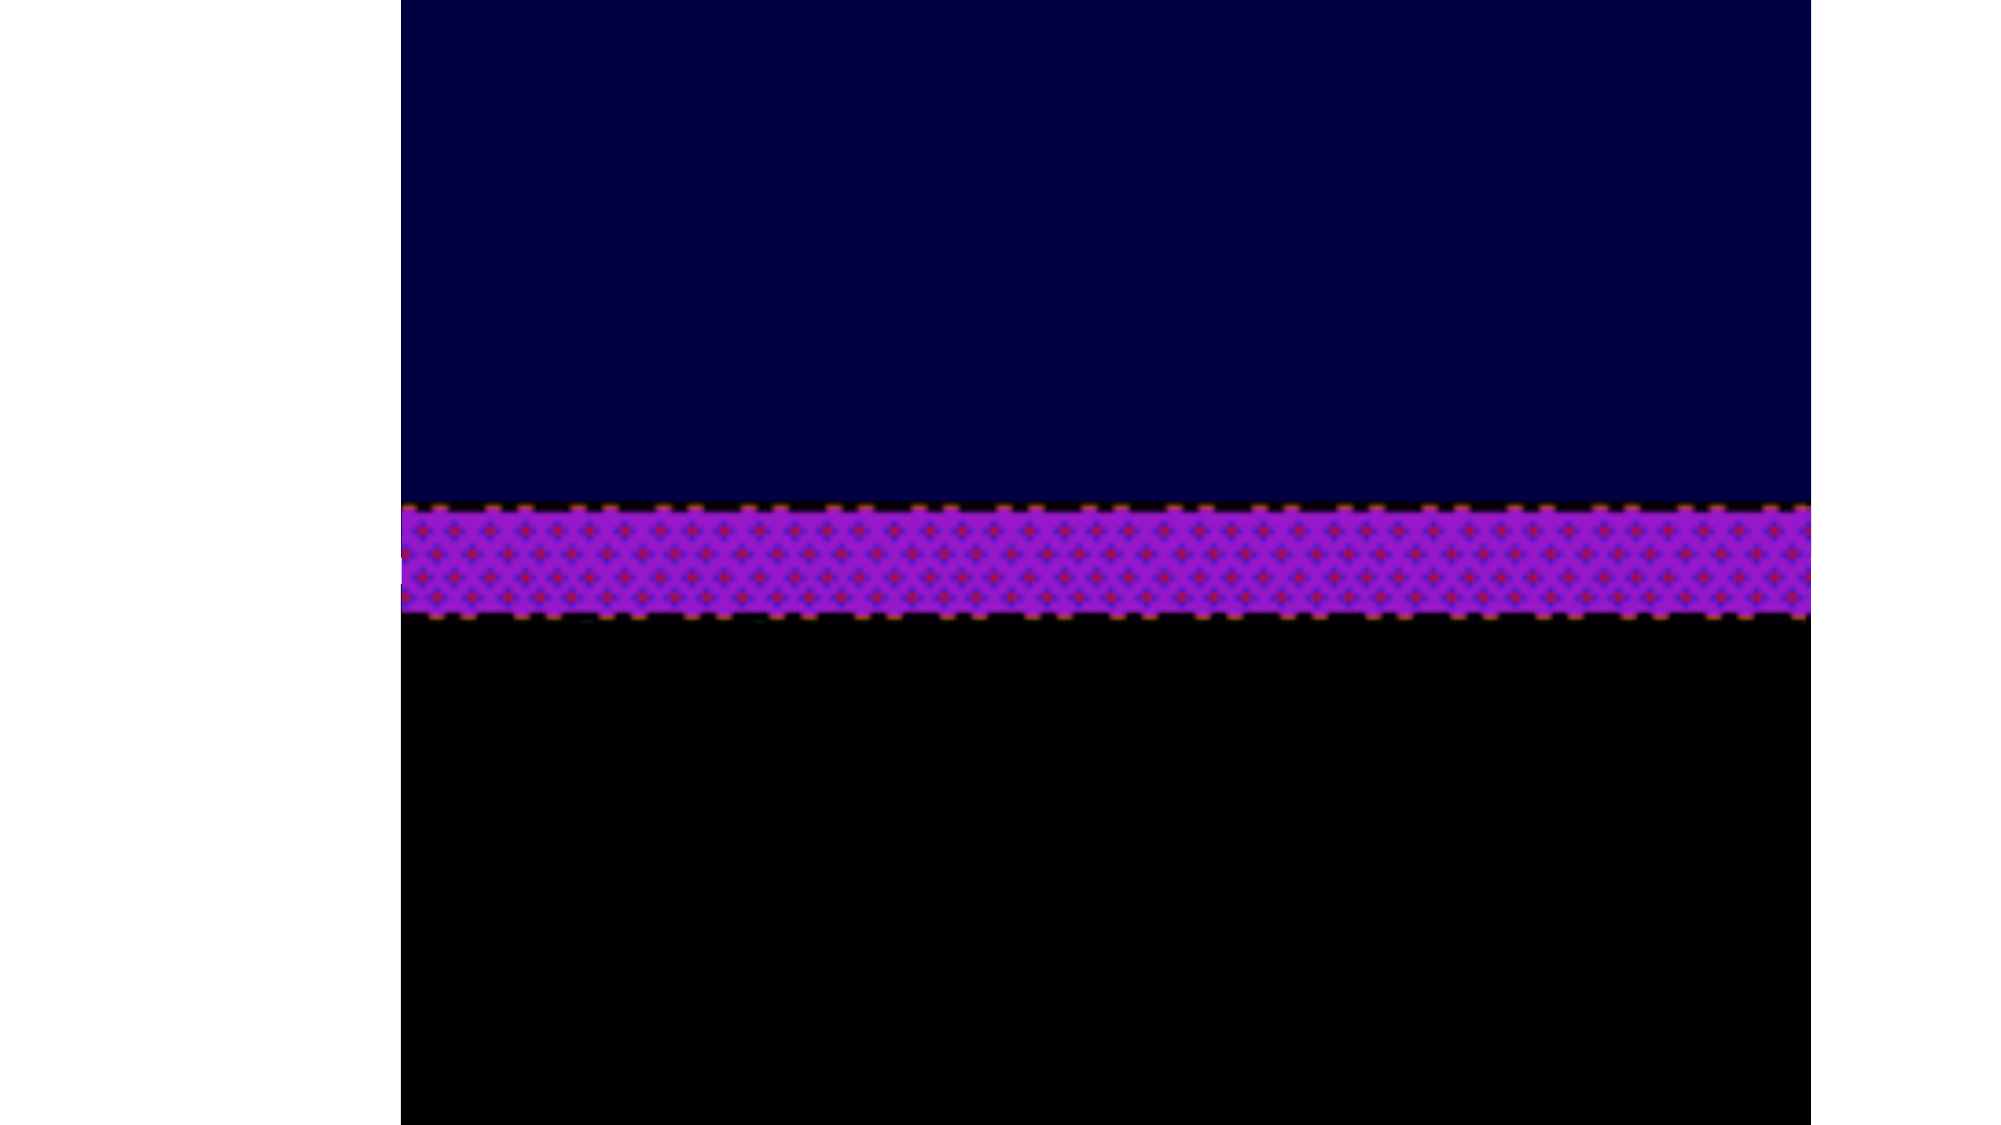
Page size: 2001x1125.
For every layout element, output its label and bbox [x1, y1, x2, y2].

text_box [400, 0, 1812, 1125]
